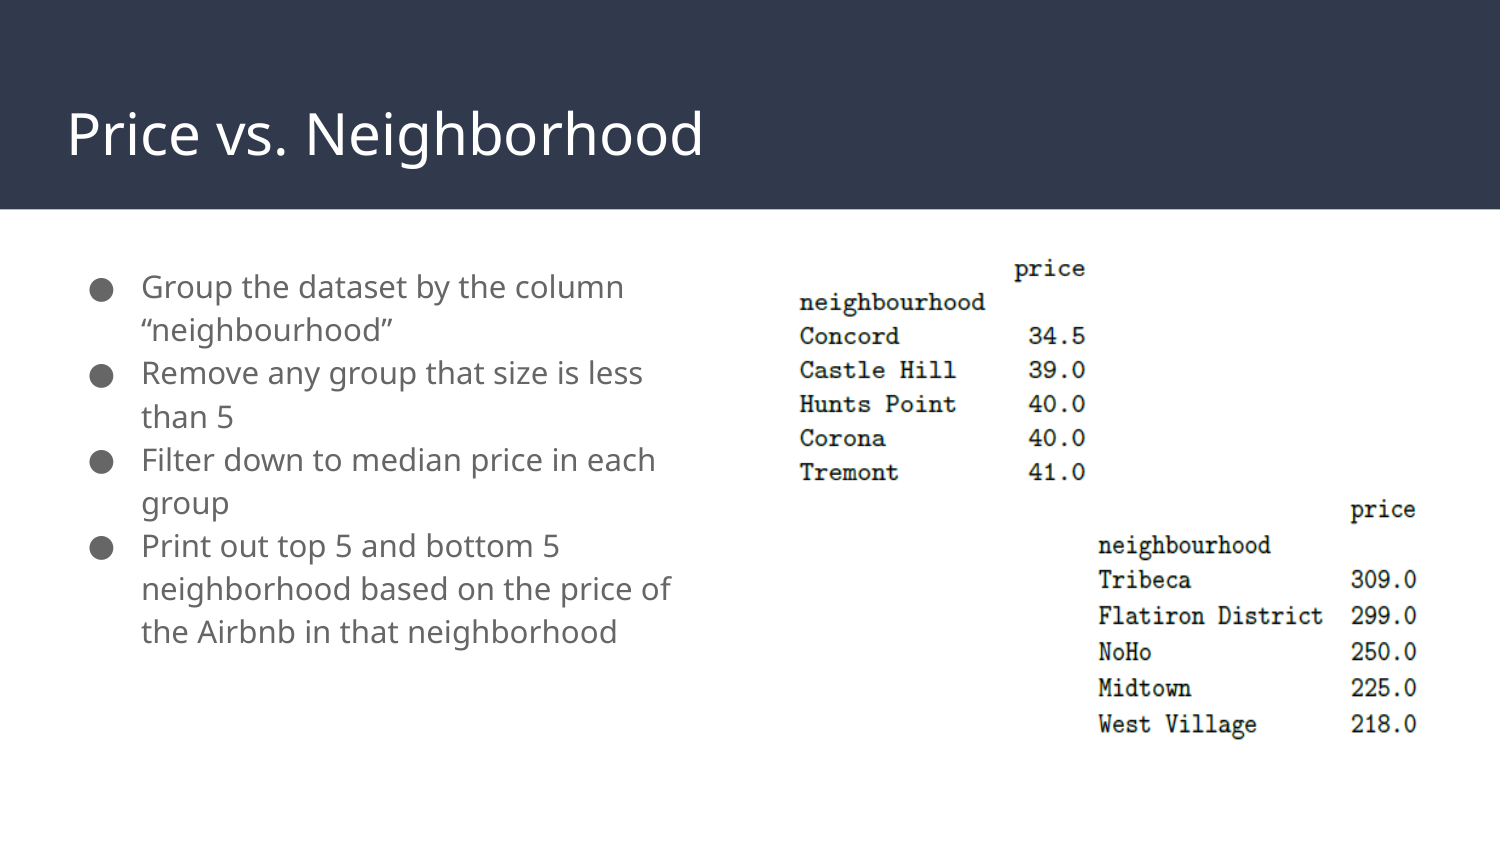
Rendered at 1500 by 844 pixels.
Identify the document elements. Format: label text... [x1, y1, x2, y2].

list Group the dataset by the column “neighbourhood” Remove any group that size is less than 5 Filter down to median price in each group Print out top 5 and bottom 5 neighborhood based on the price of the Airbnb in that neighborhood [51, 247, 708, 752]
title Price vs. Neighborhood [51, 82, 1449, 185]
picture [792, 246, 1450, 752]
